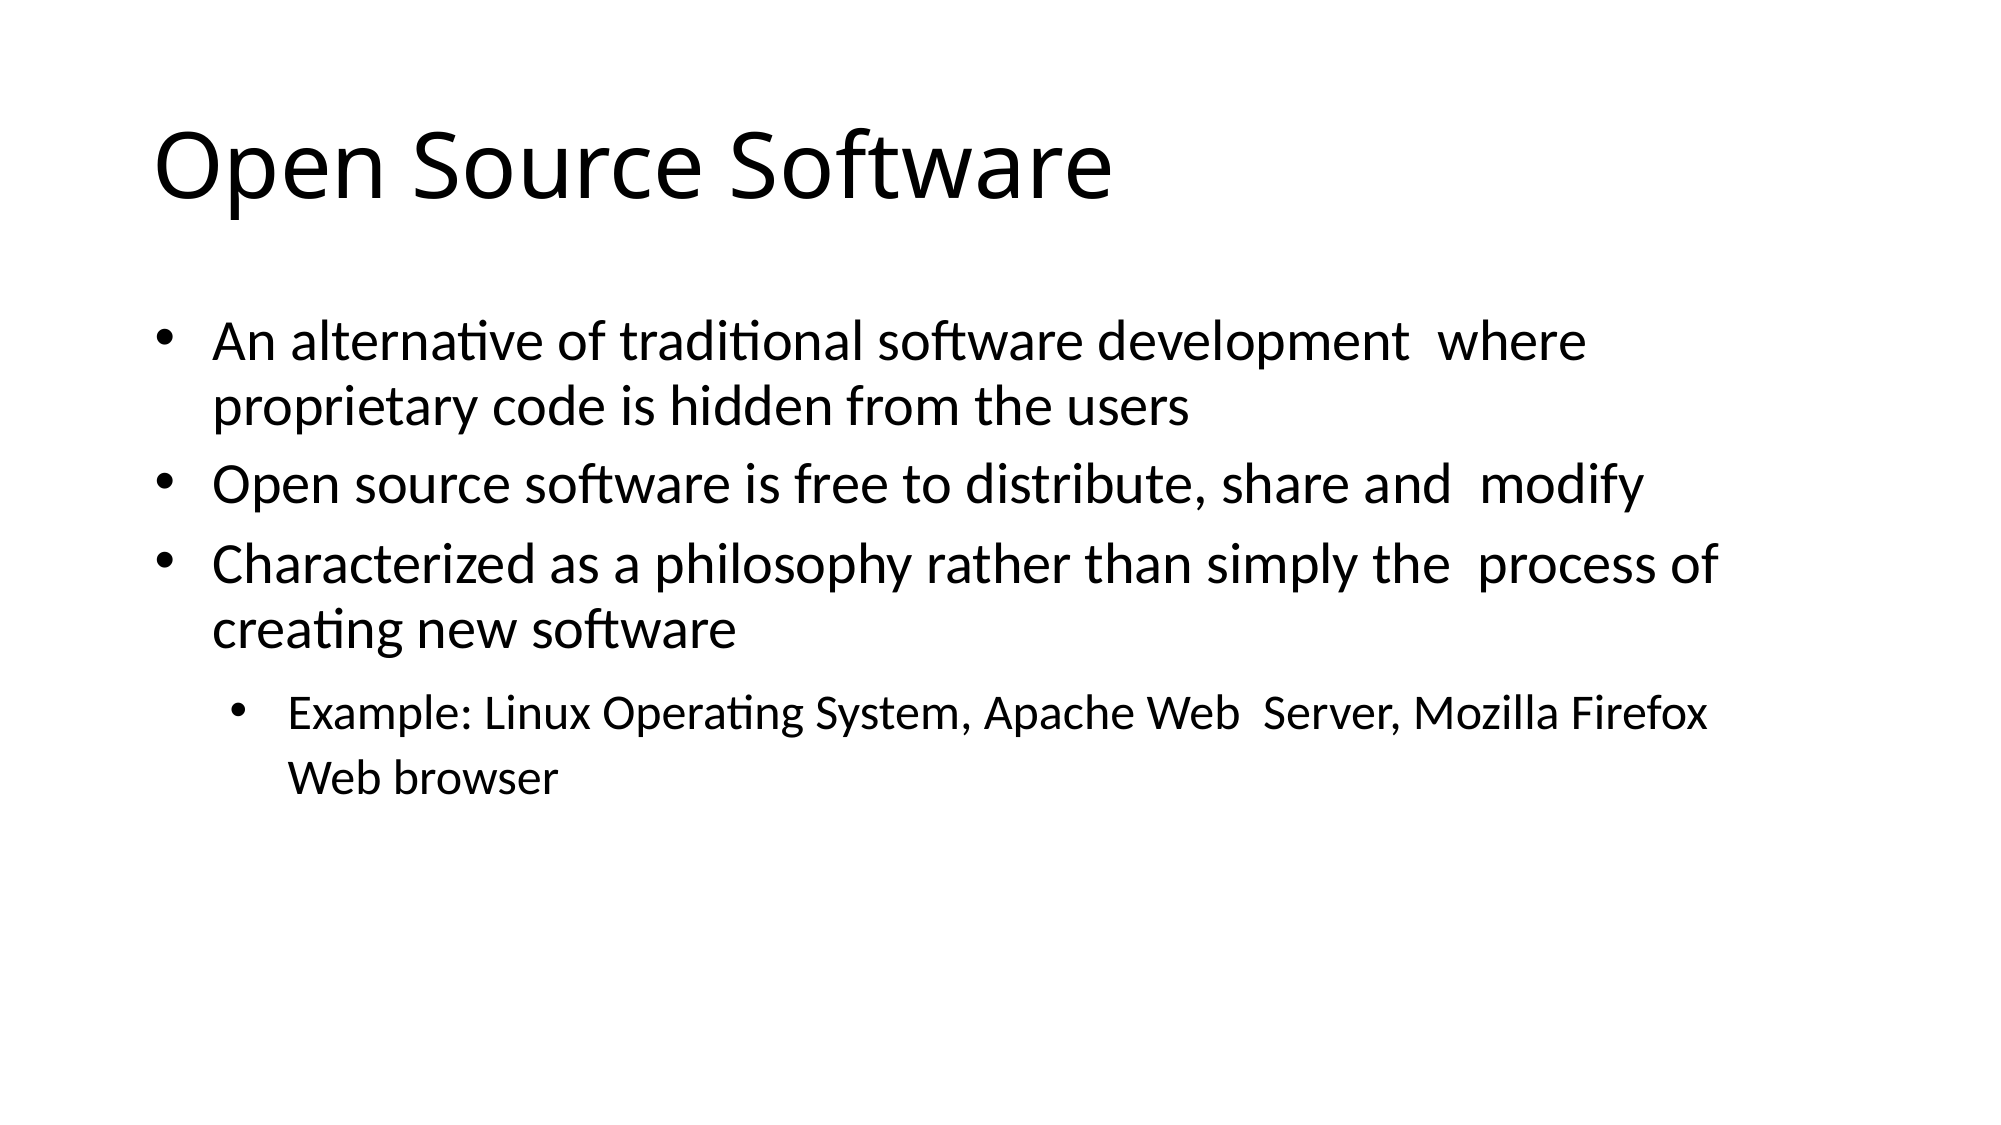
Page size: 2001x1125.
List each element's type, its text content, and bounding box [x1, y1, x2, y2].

title Open Source Software [137, 59, 1863, 278]
list An alternative of traditional software development where proprietary code is hidden from the users Open source software is free to distribute, share and modify Characterized as a philosophy rather than simply the process of creating new software Example: Linux Operating System, Apache Web Server, Mozilla Firefox Web browser [137, 299, 1863, 1014]
